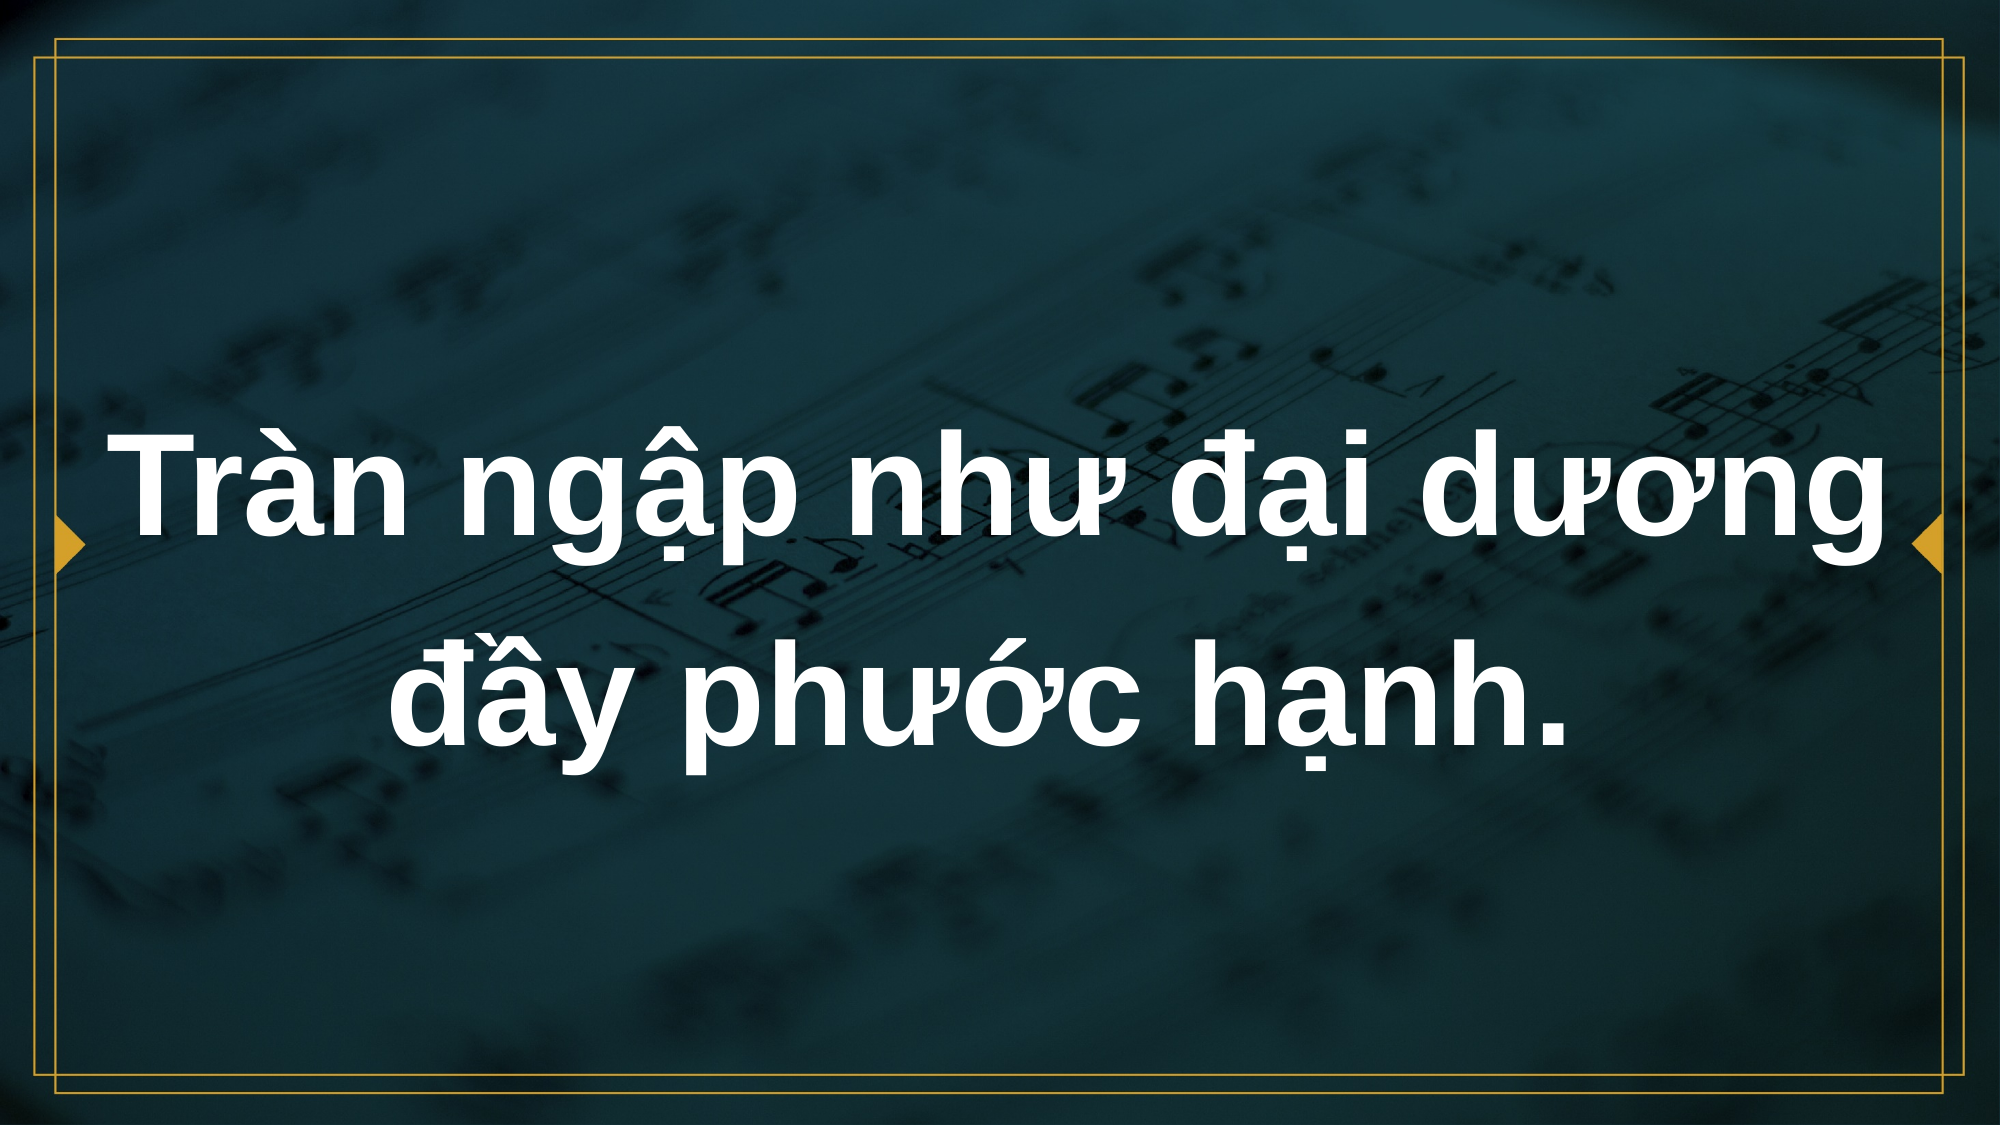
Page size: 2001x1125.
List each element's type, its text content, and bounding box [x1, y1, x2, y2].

title Tràn ngập như đại dương đầy phước hạnh. [55, 53, 1945, 1077]
picture [0, 0, 2000, 1125]
